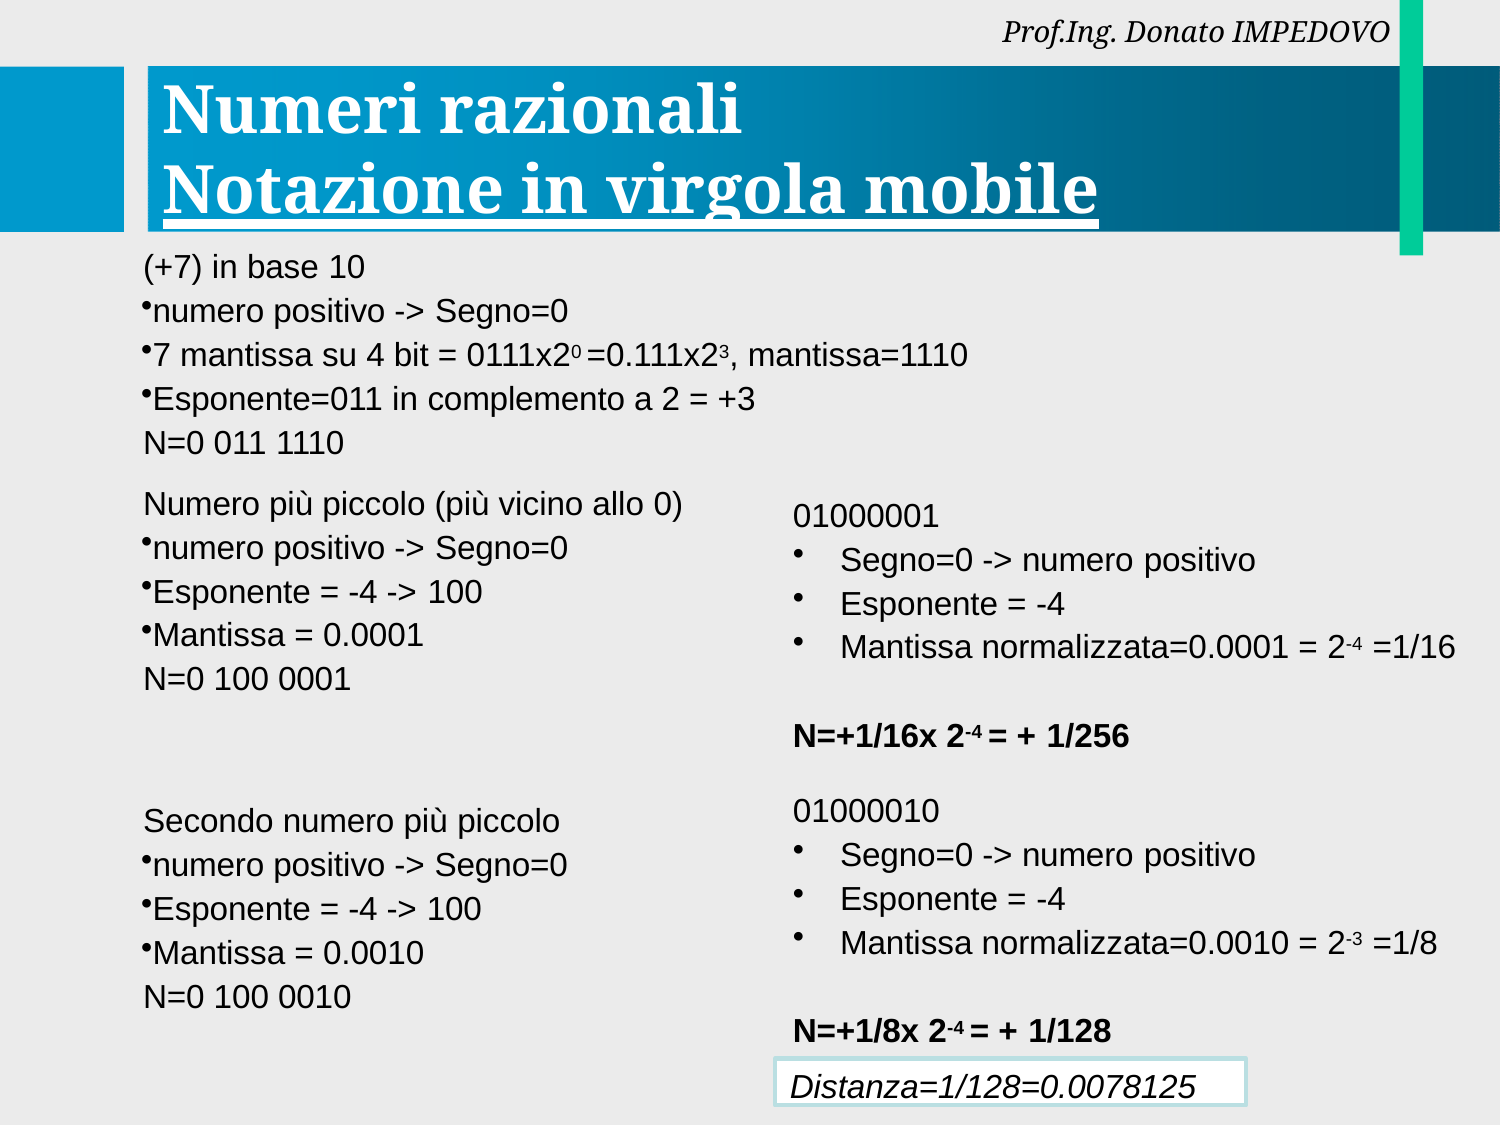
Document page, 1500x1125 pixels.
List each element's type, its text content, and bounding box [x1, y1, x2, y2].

text_box Distanza=1/128=0.0078125 [775, 1058, 1247, 1106]
text_box 01000001 Segno=0 -> numero positivo Esponente = -4 Mantissa normalizzata=0.0001 = 2-4 =1/16 [790, 487, 1465, 666]
text_box N=+1/16x 2-4 = + 1/256 [790, 711, 1139, 754]
text_box N=+1/8x 2-4 = + 1/128 [790, 1007, 1120, 1050]
text_box [1424, 66, 1500, 232]
text_box Prof.Ing. Donato IMPEDOVO [1000, 10, 1393, 48]
text_box (+7) in base 10 numero positivo -> Segno=0 7 mantissa su 4 bit = 0111x20 =0.111x23, mantissa=1110 Esponente=011 in complemento a 2 = +3 N=0 011 1110 [141, 239, 1036, 462]
text_box [0, 66, 124, 232]
text_box 01000010 Segno=0 -> numero positivo Esponente = -4 Mantissa normalizzata=0.0010 = 2-3 =1/8 [790, 783, 1447, 961]
text_box Numero più piccolo (più vicino allo 0) numero positivo -> Segno=0 Esponente = -4 -> 100 Mantissa = 0.0001 N=0 100 0001 [141, 475, 690, 698]
title Numeri razionali Notazione in virgola mobile [100, 64, 1399, 255]
text_box [1399, 0, 1424, 256]
text_box Secondo numero più piccolo numero positivo -> Segno=0 Esponente = -4 -> 100 Mantissa = 0.0010 N=0 100 0010 [141, 793, 612, 1016]
